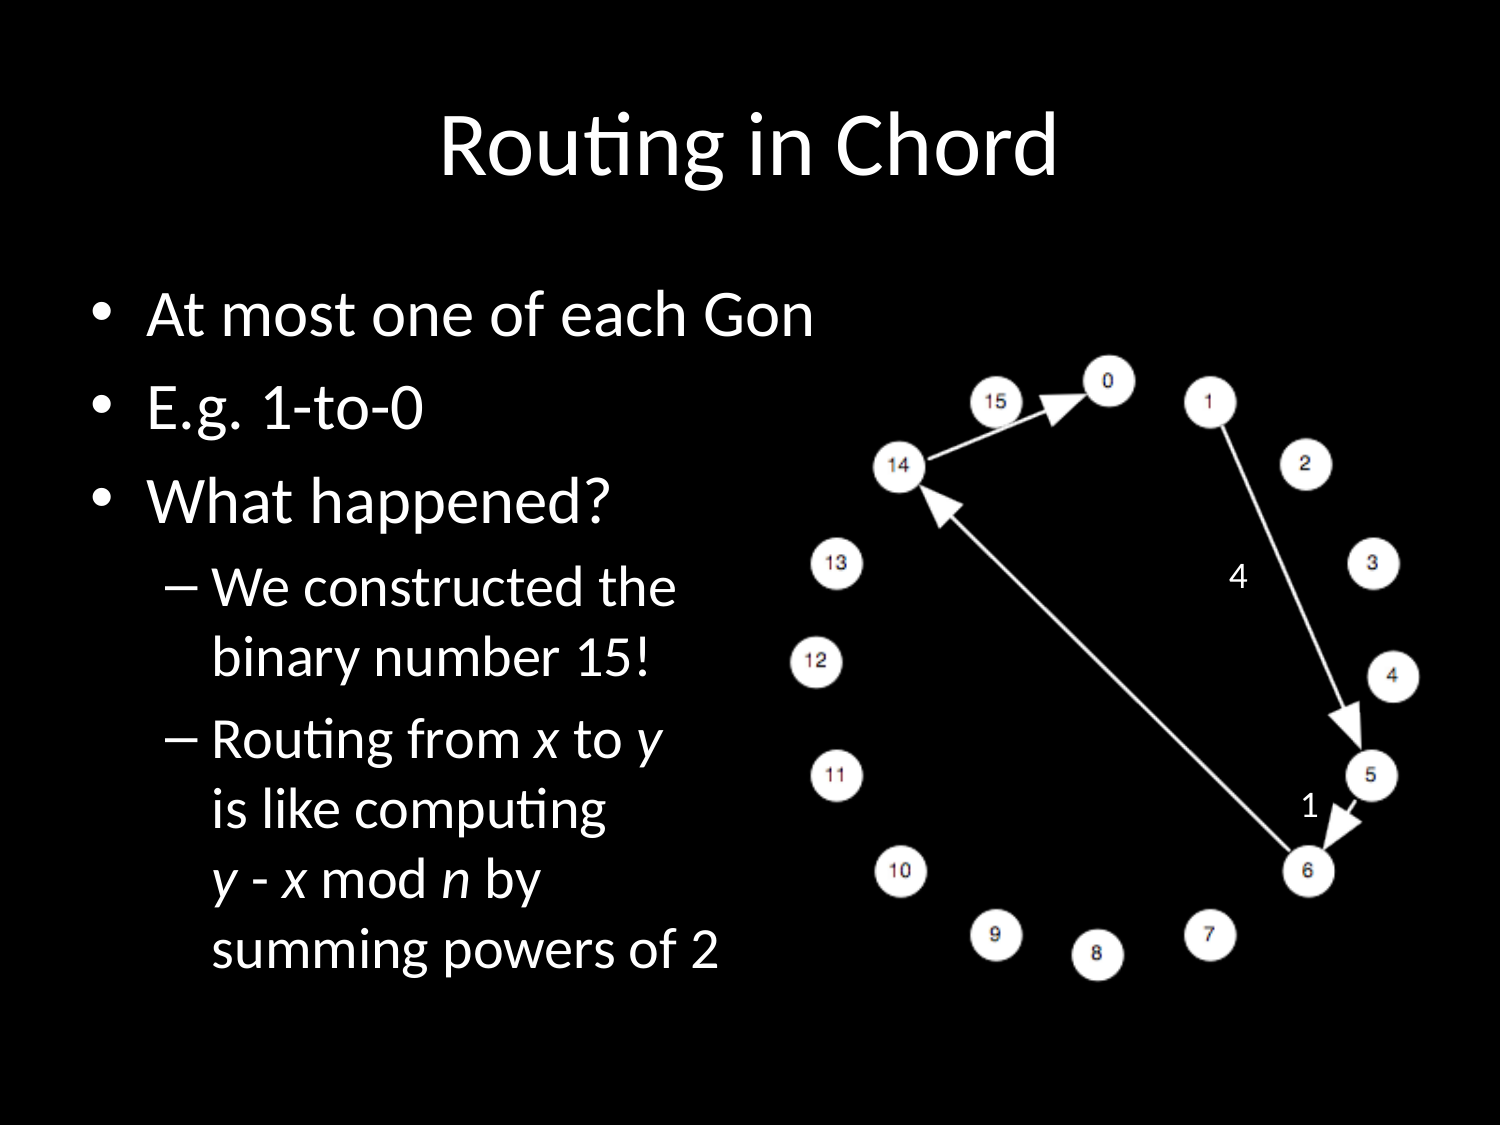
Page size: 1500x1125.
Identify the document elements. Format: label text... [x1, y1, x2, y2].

picture [753, 326, 1456, 1024]
list At most one of each Gon E.g. 1-to-0 What happened? We constructed the binary number 15! Routing from x to y is like computing y - x mod n by summing powers of 2 [75, 262, 1425, 1005]
title Routing in Chord [75, 45, 1425, 233]
